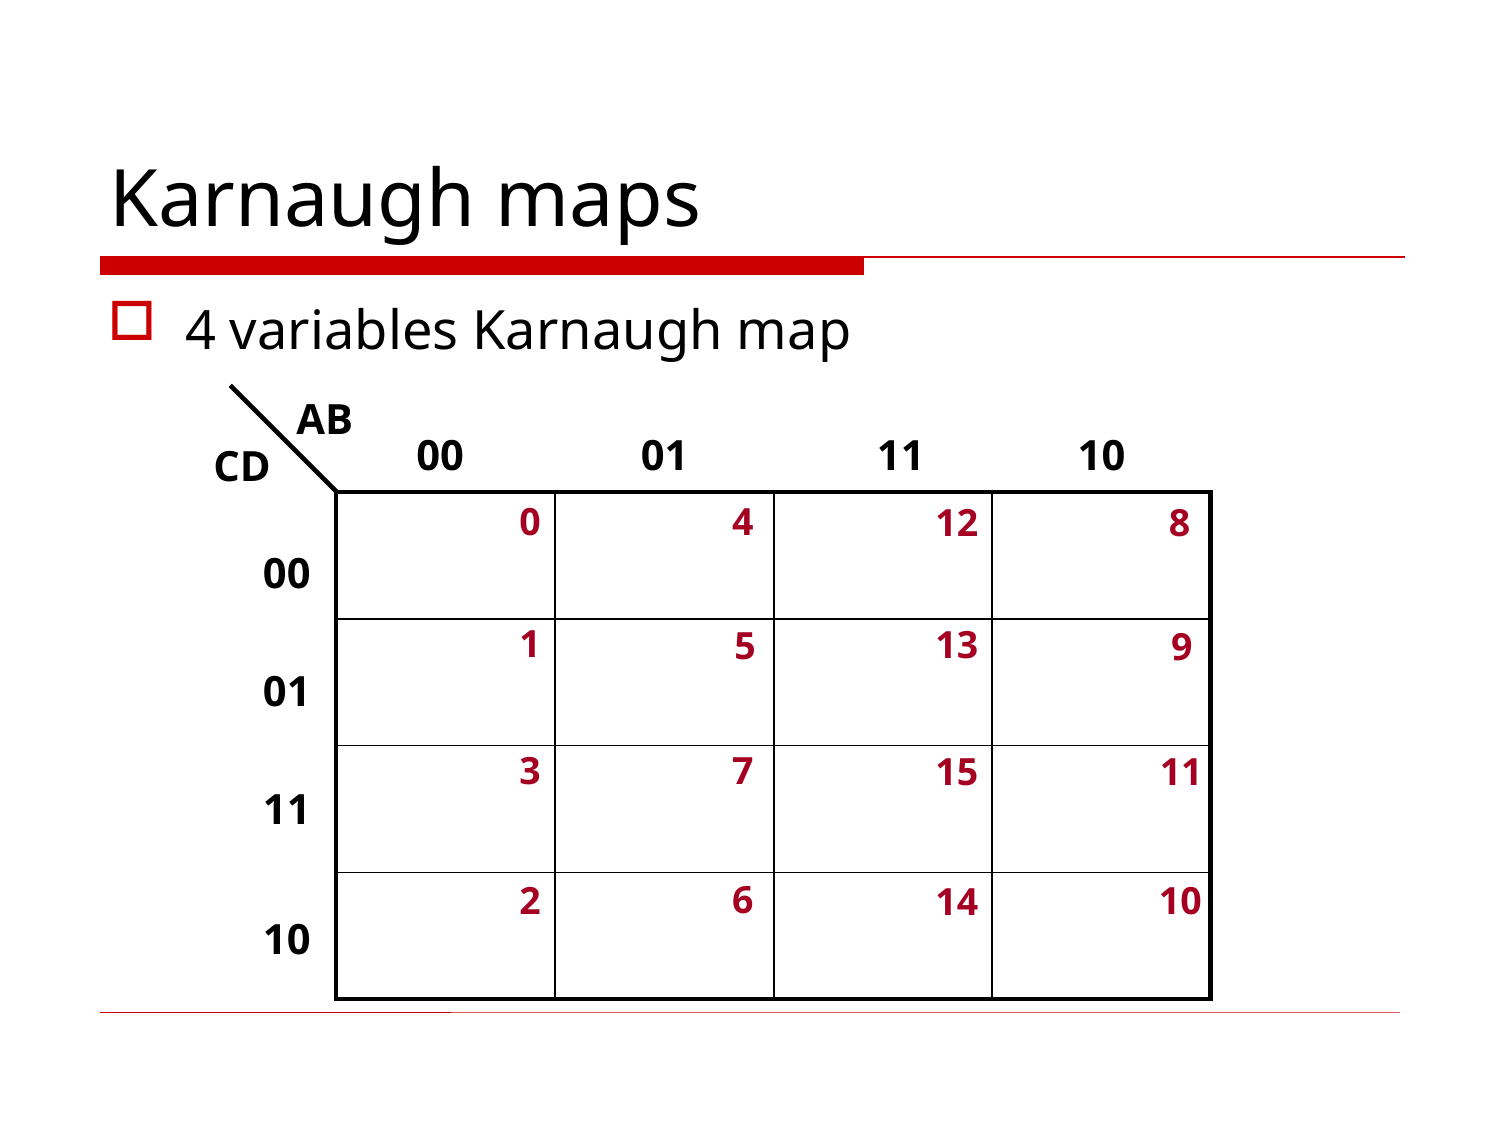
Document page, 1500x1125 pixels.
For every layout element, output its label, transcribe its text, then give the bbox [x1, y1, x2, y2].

table_cell [993, 873, 1208, 997]
text_box AB [281, 385, 368, 451]
text_box 3 [504, 739, 556, 800]
table_cell [338, 873, 554, 997]
text_box 00 [401, 420, 480, 486]
text_box 11 [862, 420, 940, 486]
table_cell [993, 746, 1208, 872]
table_cell [556, 873, 773, 997]
table_cell [993, 620, 1208, 745]
text_box 5 [719, 614, 771, 675]
title Karnaugh maps [93, 49, 1407, 250]
table_cell [338, 746, 554, 872]
table_header [993, 494, 1208, 618]
text_box 9 [1156, 615, 1208, 676]
table_header [556, 494, 773, 618]
text_box 00 [248, 539, 326, 604]
table_cell [556, 620, 773, 745]
text_box 10 [1144, 869, 1217, 930]
table_cell [556, 746, 773, 872]
text_box 11 [248, 775, 326, 841]
table_cell [775, 746, 991, 872]
text_box 01 [248, 657, 326, 723]
text_box 6 [717, 868, 769, 929]
text_box 10 [1062, 420, 1141, 486]
text_box 0 [504, 490, 556, 551]
text_box 14 [920, 870, 994, 931]
text_box 8 [1154, 491, 1206, 552]
text_box 7 [717, 739, 769, 800]
table_cell [338, 620, 554, 745]
text_box 12 [920, 491, 994, 552]
text_box 4 [717, 490, 769, 551]
text_box CD [198, 432, 286, 498]
text_box 10 [248, 905, 326, 970]
text_box 15 [920, 740, 994, 801]
text_box 1 [504, 612, 556, 672]
table_cell [775, 620, 991, 745]
list 4 variables Karnaugh map [92, 287, 1235, 457]
text_box 01 [625, 420, 704, 486]
table_header [775, 494, 991, 618]
table_header [338, 494, 554, 618]
table_cell [775, 873, 991, 997]
text_box 13 [920, 613, 994, 673]
text_box 2 [504, 869, 556, 930]
text_box 11 [1145, 740, 1218, 801]
